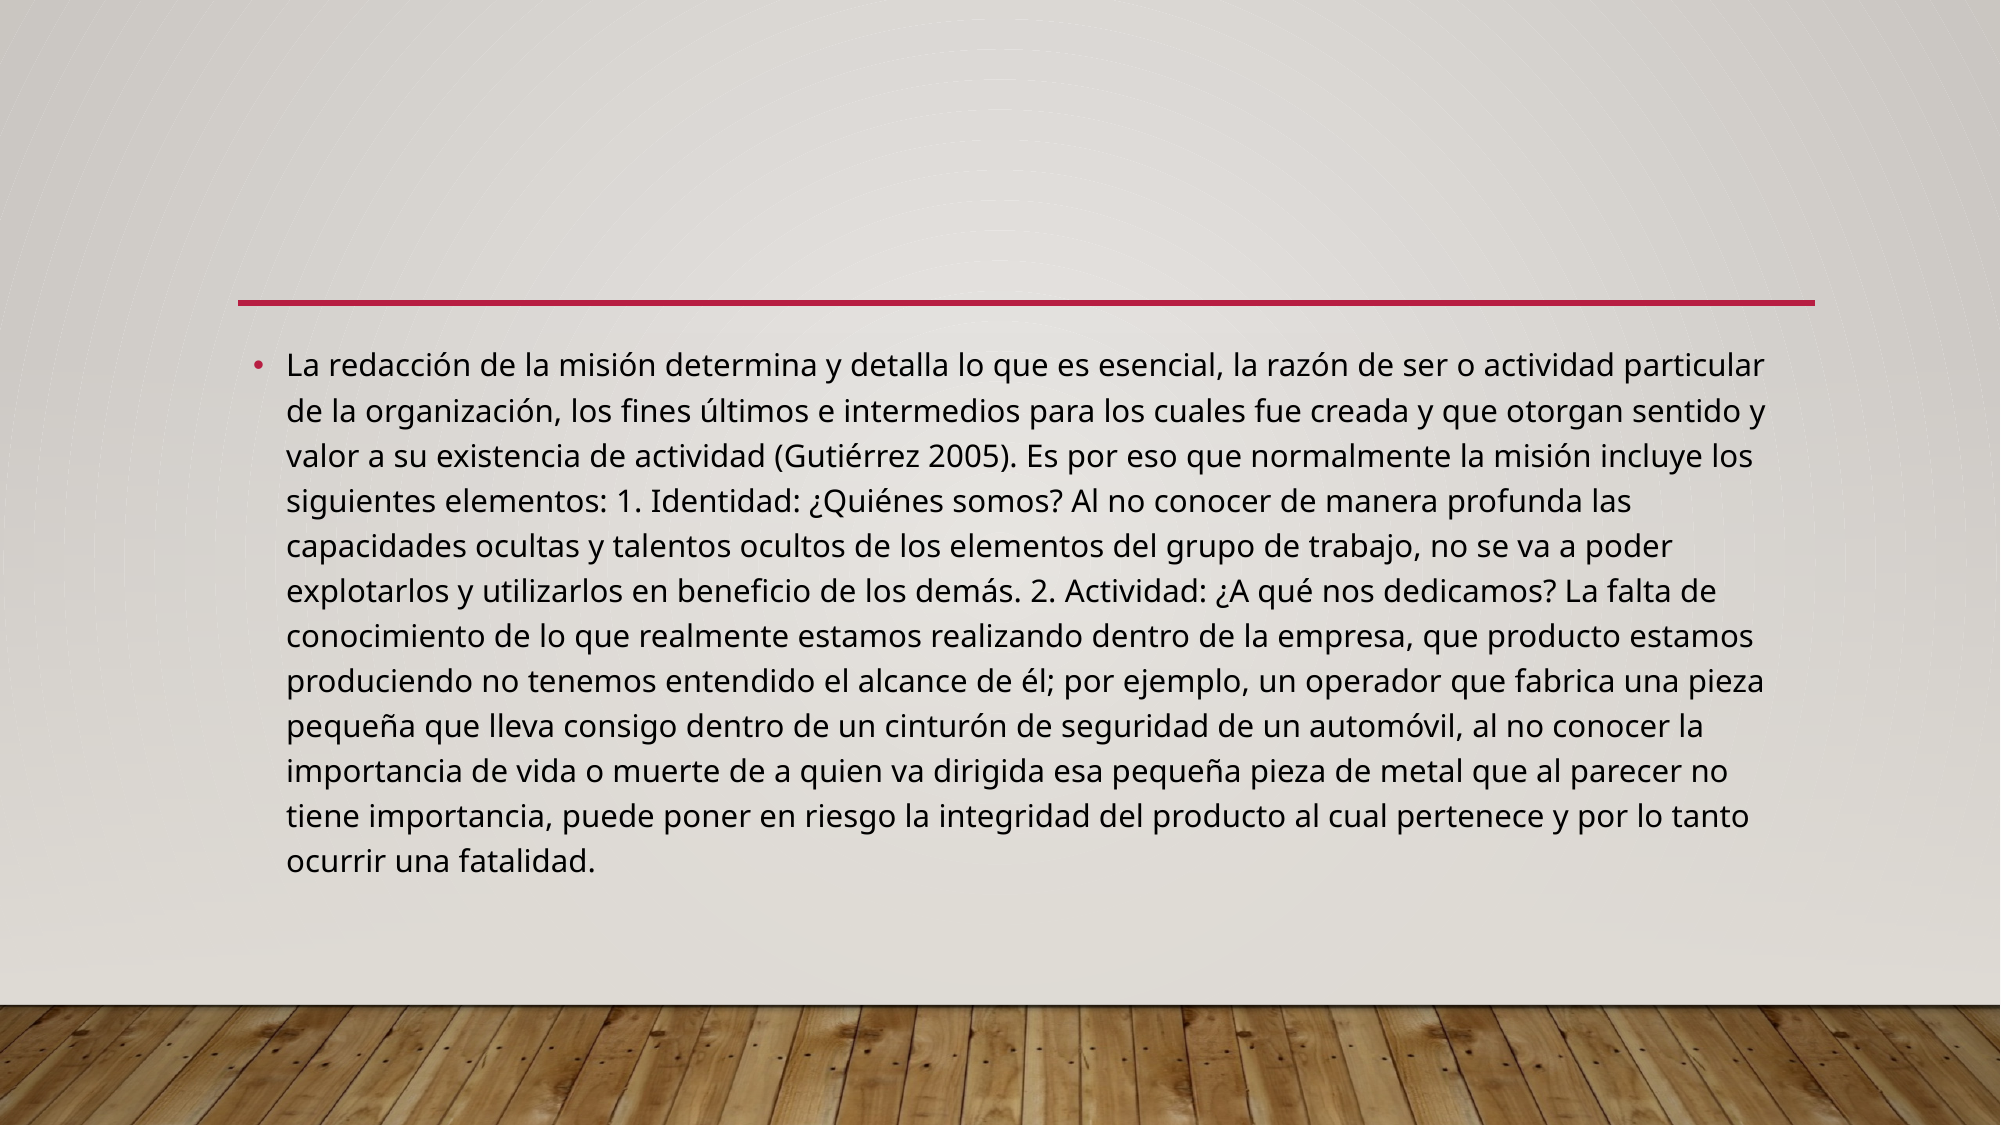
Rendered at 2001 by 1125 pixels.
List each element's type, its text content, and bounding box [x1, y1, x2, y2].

list La redacción de la misión determina y detalla lo que es esencial, la razón de ser o actividad particular de la organización, los fines últimos e intermedios para los cuales fue creada y que otorgan sentido y valor a su existencia de actividad (Gutiérrez 2005). Es por eso que normalmente la misión incluye los siguientes elementos: 1. Identidad: ¿Quiénes somos? Al no conocer de manera profunda las capacidades ocultas y talentos ocultos de los elementos del grupo de trabajo, no se va a poder explotarlos y utilizarlos en beneficio de los demás. 2. Actividad: ¿A qué nos dedicamos? La falta de conocimiento de lo que realmente estamos realizando dentro de la empresa, que producto estamos produciendo no tenemos entendido el alcance de él; por ejemplo, un operador que fabrica una pieza pequeña que lleva consigo dentro de un cinturón de seguridad de un automóvil, al no conocer la importancia de vida o muerte de a quien va dirigida esa pequeña pieza de metal que al parecer no tiene importancia, puede poner en riesgo la integridad del producto al cual pertenece y por lo tanto ocurrir una fatalidad. [238, 330, 1814, 897]
picture [0, 1005, 2000, 1125]
